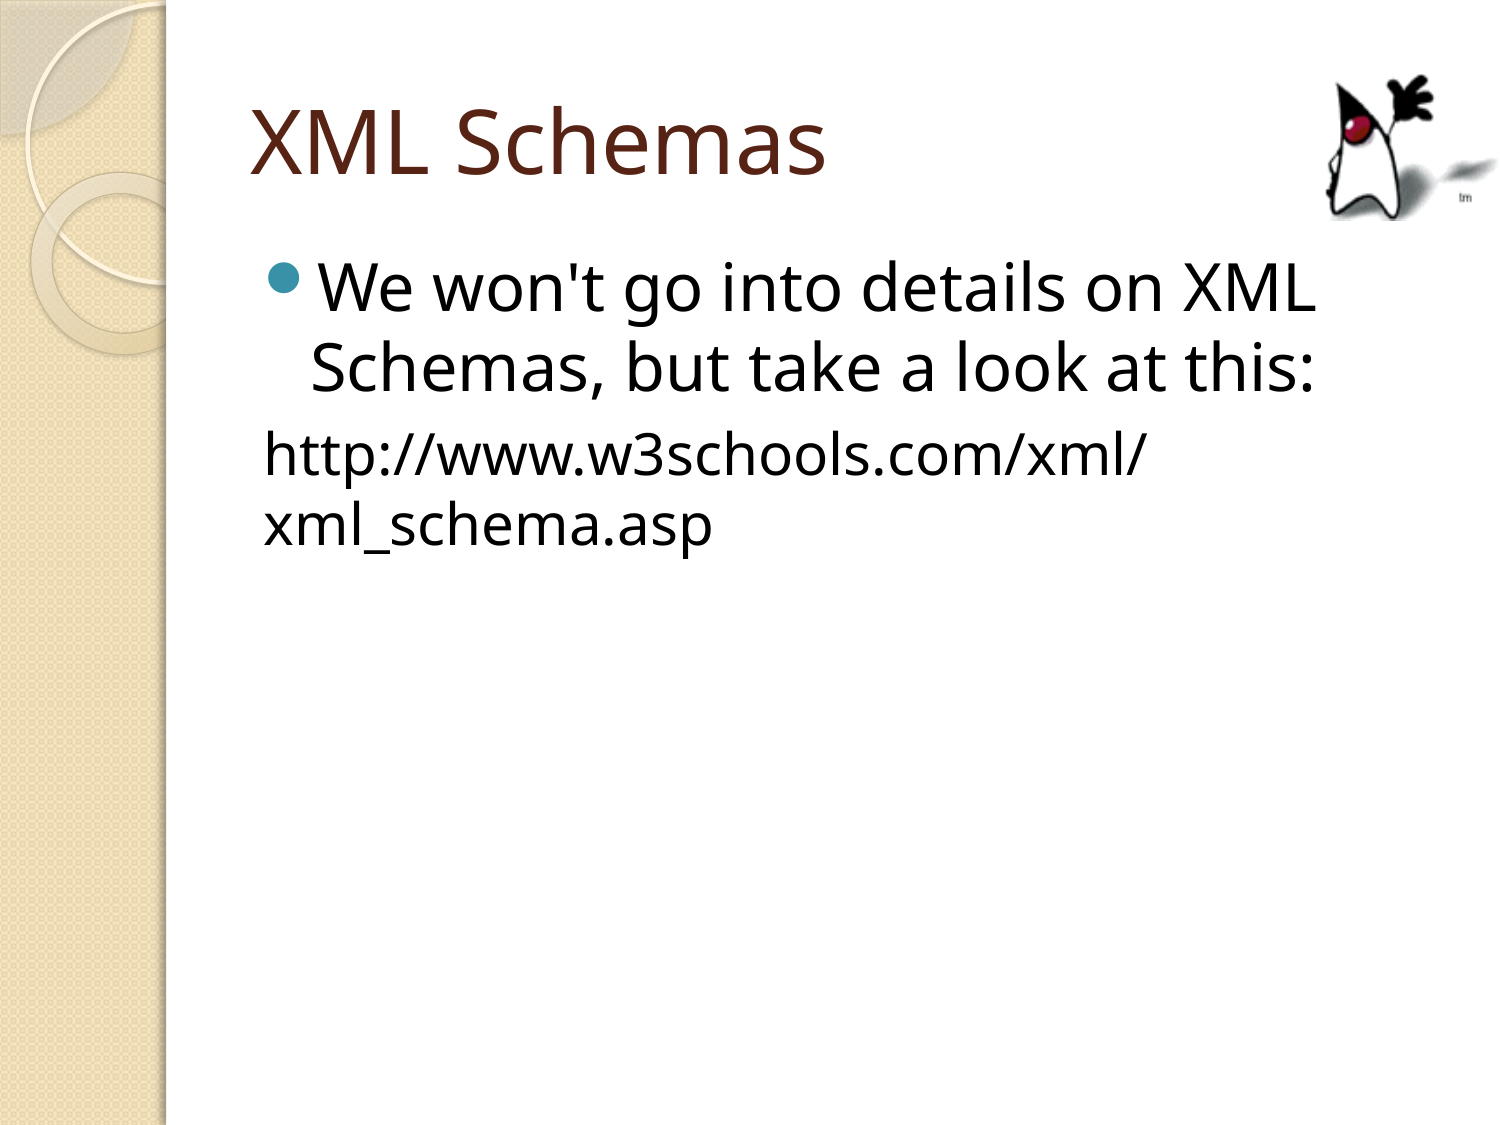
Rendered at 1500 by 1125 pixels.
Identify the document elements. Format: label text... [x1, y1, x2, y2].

picture [1325, 74, 1500, 221]
list We won't go into details on XML Schemas, but take a look at this: http://www.w3schools.com/xml/xml_schema.asp [235, 237, 1466, 1025]
title XML Schemas [235, 45, 1313, 233]
